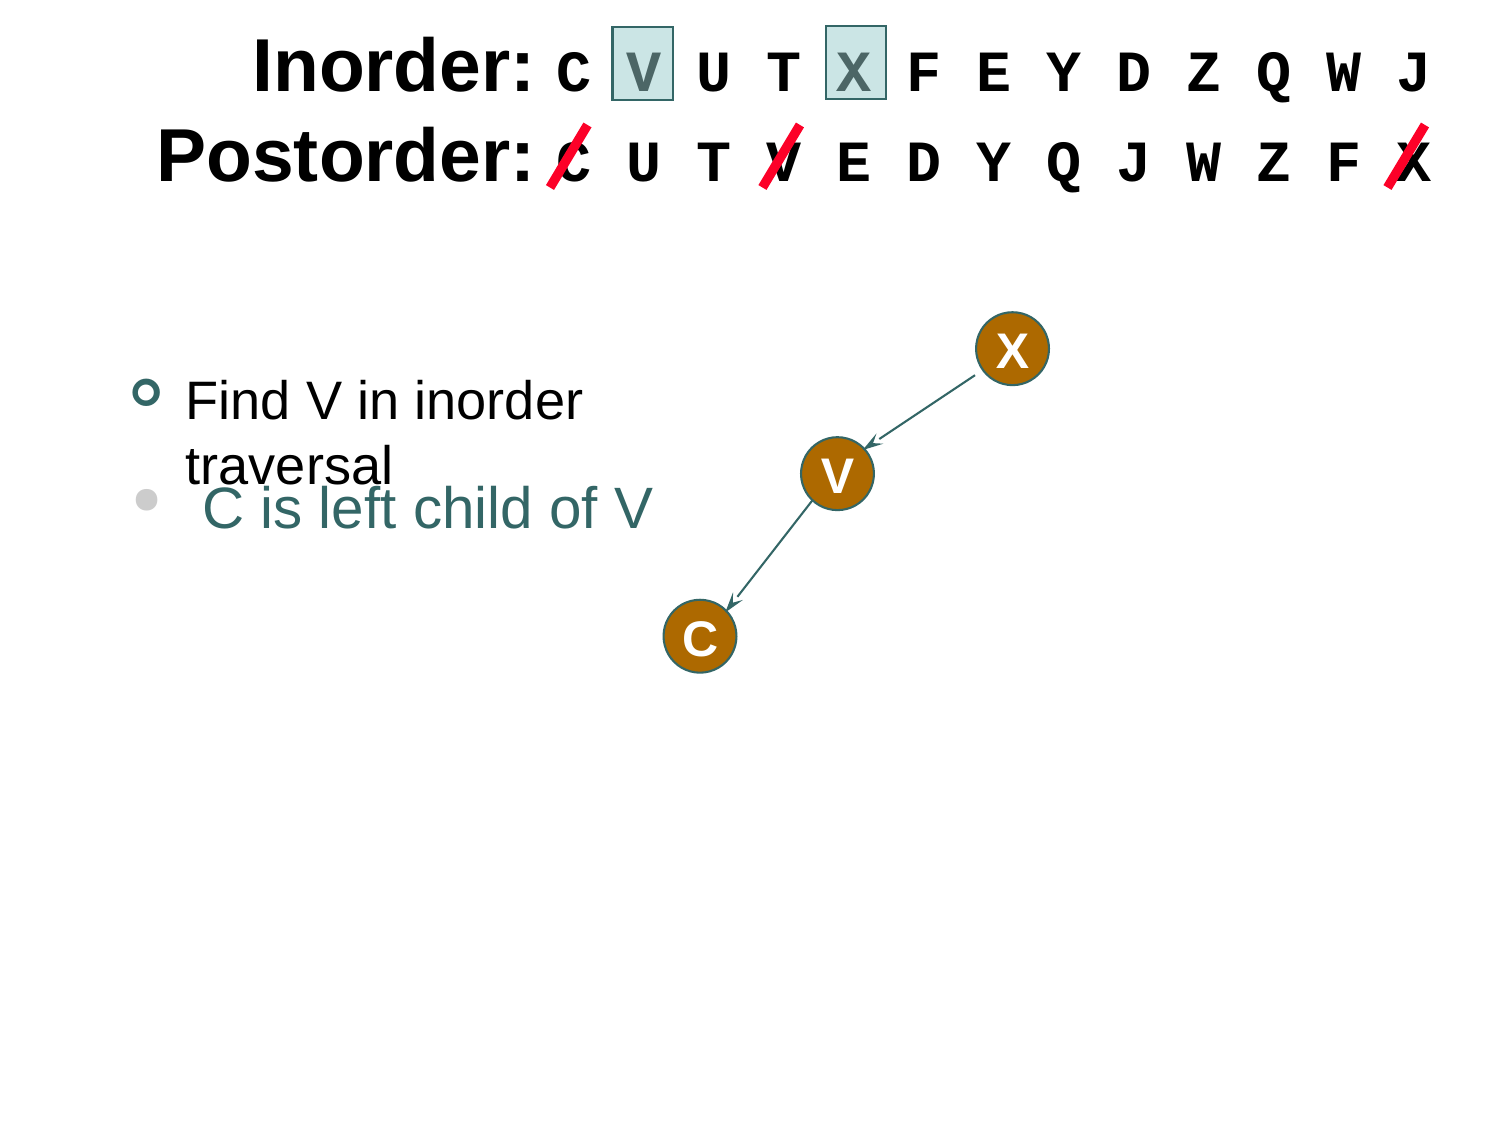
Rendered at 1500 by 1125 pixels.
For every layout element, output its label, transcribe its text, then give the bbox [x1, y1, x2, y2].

text_box [801, 457, 805, 491]
text_box Inorder: C V U T X F E Y D Z Q W J Postorder: C U T V E D Y Q J W Z F X [37, 12, 1447, 200]
text_box [1045, 332, 1049, 366]
text_box X [980, 311, 1045, 387]
text_box V [805, 436, 870, 512]
list Find V in inorder traversal [114, 357, 667, 967]
text_box [612, 27, 673, 100]
text_box [976, 332, 980, 365]
text_box C is left child of V [119, 462, 669, 548]
text_box [862, 433, 884, 451]
text_box [870, 457, 874, 491]
text_box [826, 26, 887, 99]
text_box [663, 500, 813, 674]
